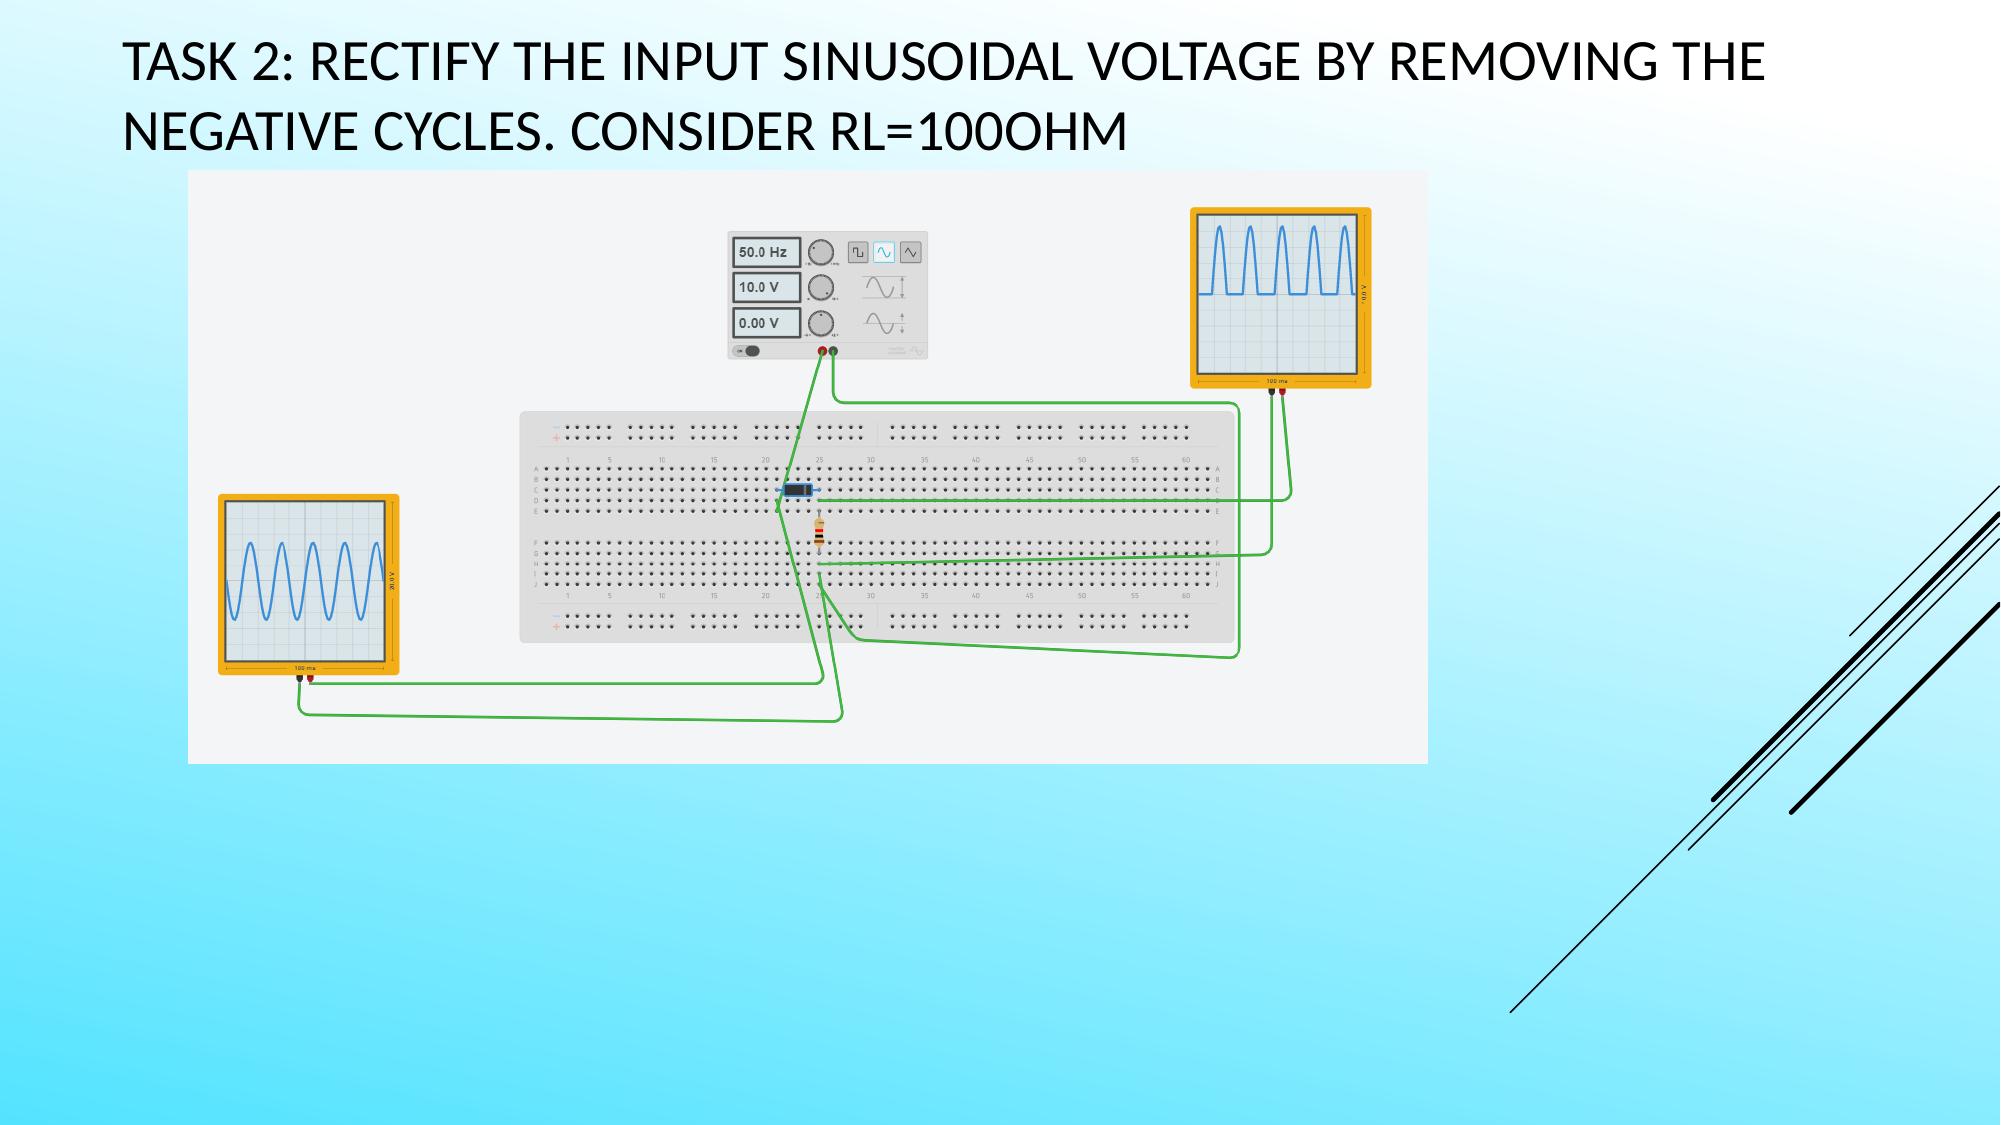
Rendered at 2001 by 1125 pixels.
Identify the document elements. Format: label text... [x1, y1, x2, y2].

title Task 2: Rectify the input sinusoidal voltage by removing the negative cycles. Consider RL=100ohm [107, 13, 1796, 171]
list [188, 170, 1428, 764]
